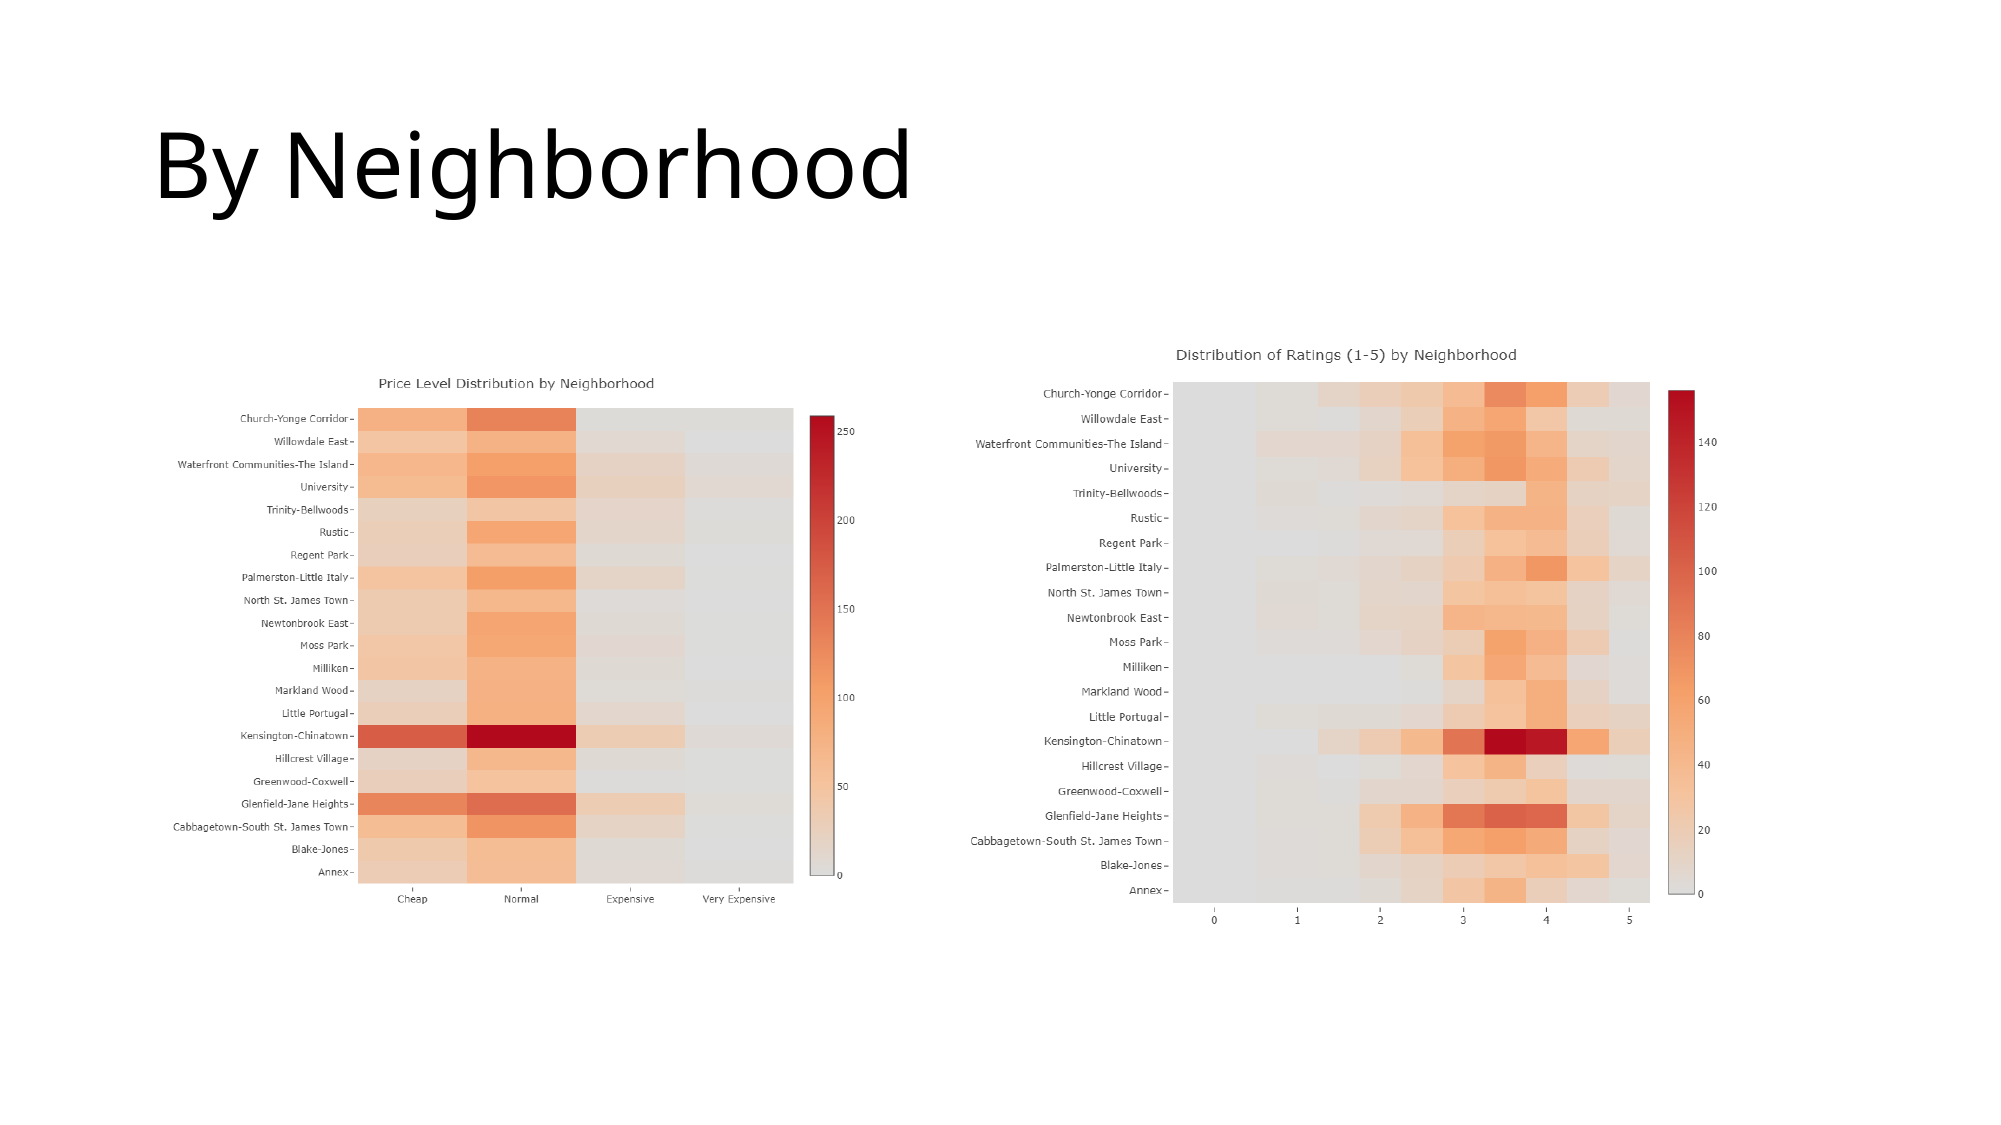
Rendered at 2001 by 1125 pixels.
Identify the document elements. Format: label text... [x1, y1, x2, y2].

title By Neighborhood [137, 59, 1863, 278]
picture [120, 338, 1780, 1033]
